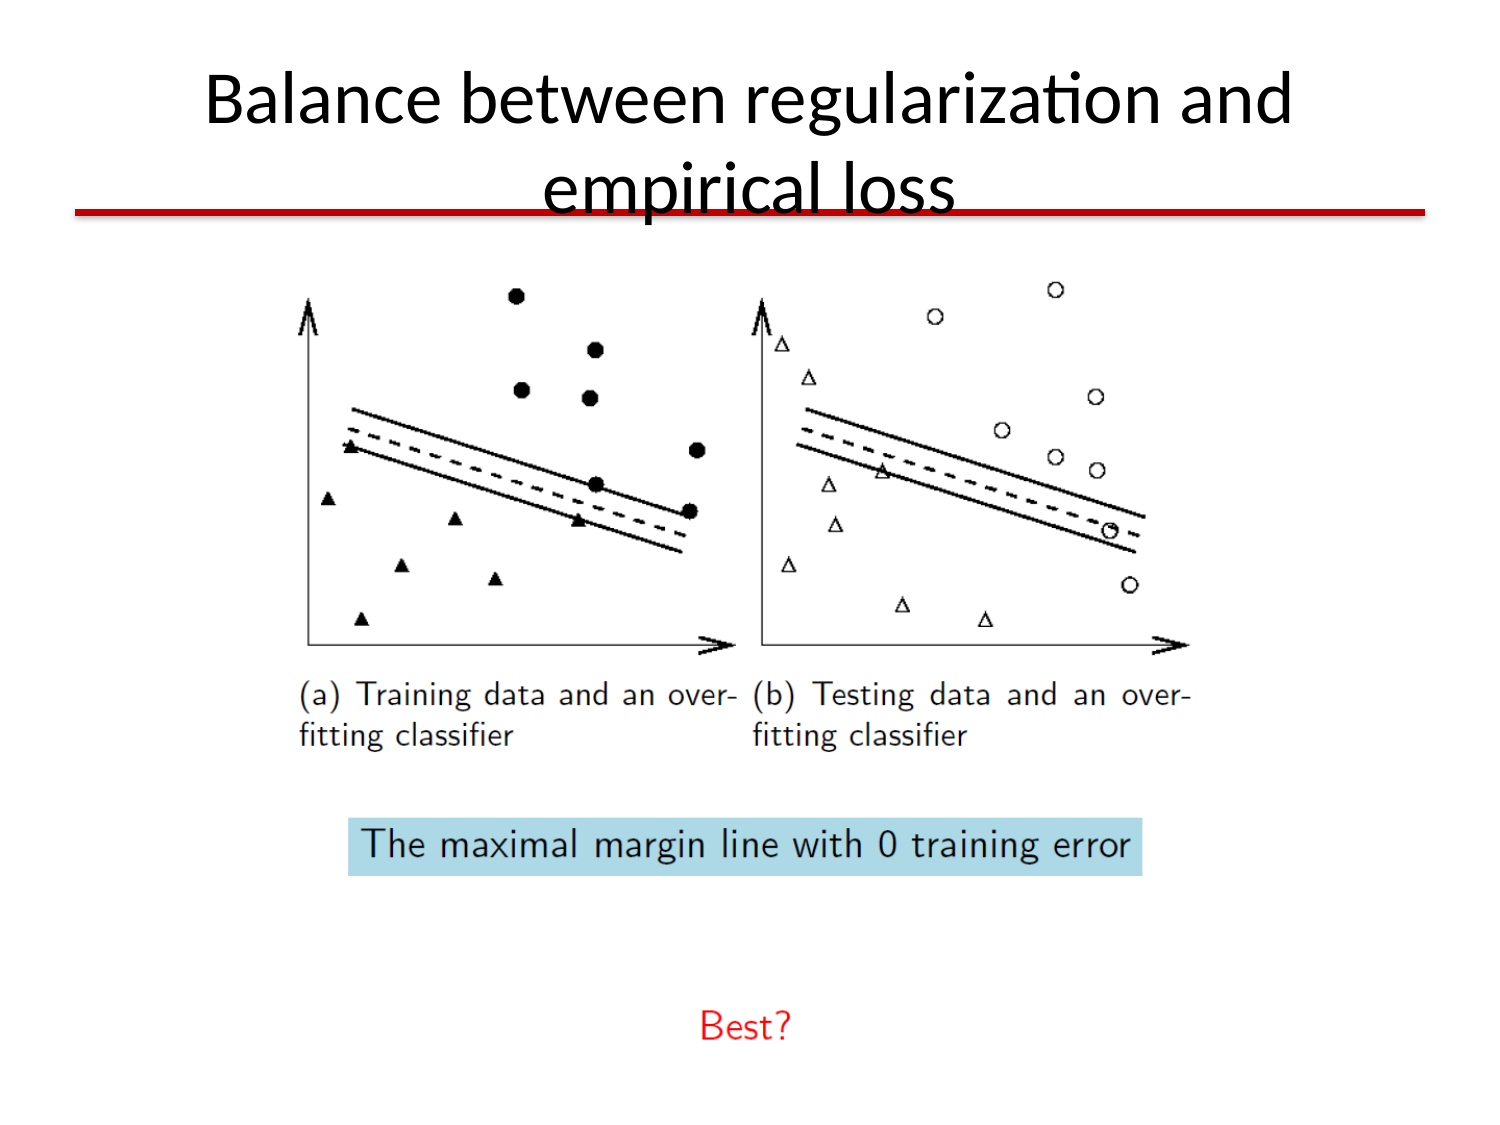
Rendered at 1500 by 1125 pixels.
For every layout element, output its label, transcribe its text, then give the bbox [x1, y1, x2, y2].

title Balance between regularization and empirical loss [75, 45, 1425, 233]
picture [147, 252, 1353, 1051]
